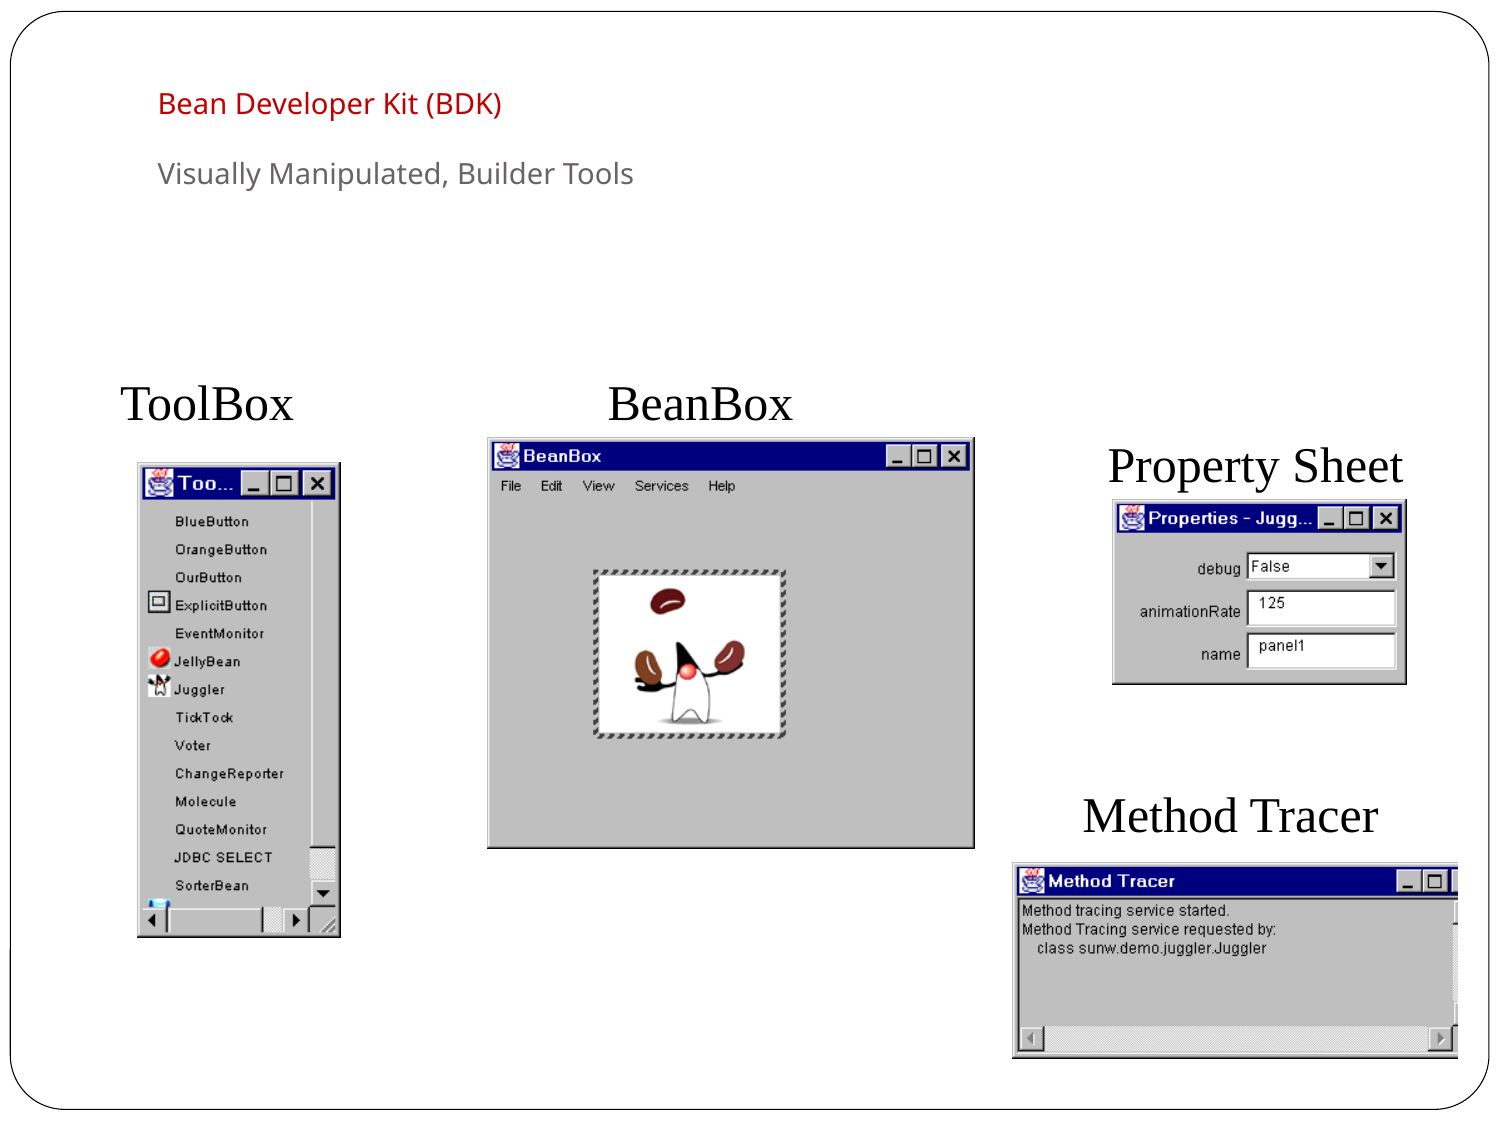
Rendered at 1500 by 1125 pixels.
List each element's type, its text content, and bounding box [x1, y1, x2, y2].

text_box Method Tracer [1074, 774, 1463, 850]
title Bean Developer Kit (BDK) Visually Manipulated, Builder Tools [149, 44, 1426, 234]
picture [1012, 862, 1458, 1060]
picture [1112, 499, 1407, 686]
picture [487, 437, 976, 849]
text_box Property Sheet [1099, 424, 1463, 500]
picture [137, 462, 341, 938]
text_box ToolBox [112, 362, 338, 438]
text_box BeanBox [600, 362, 863, 437]
